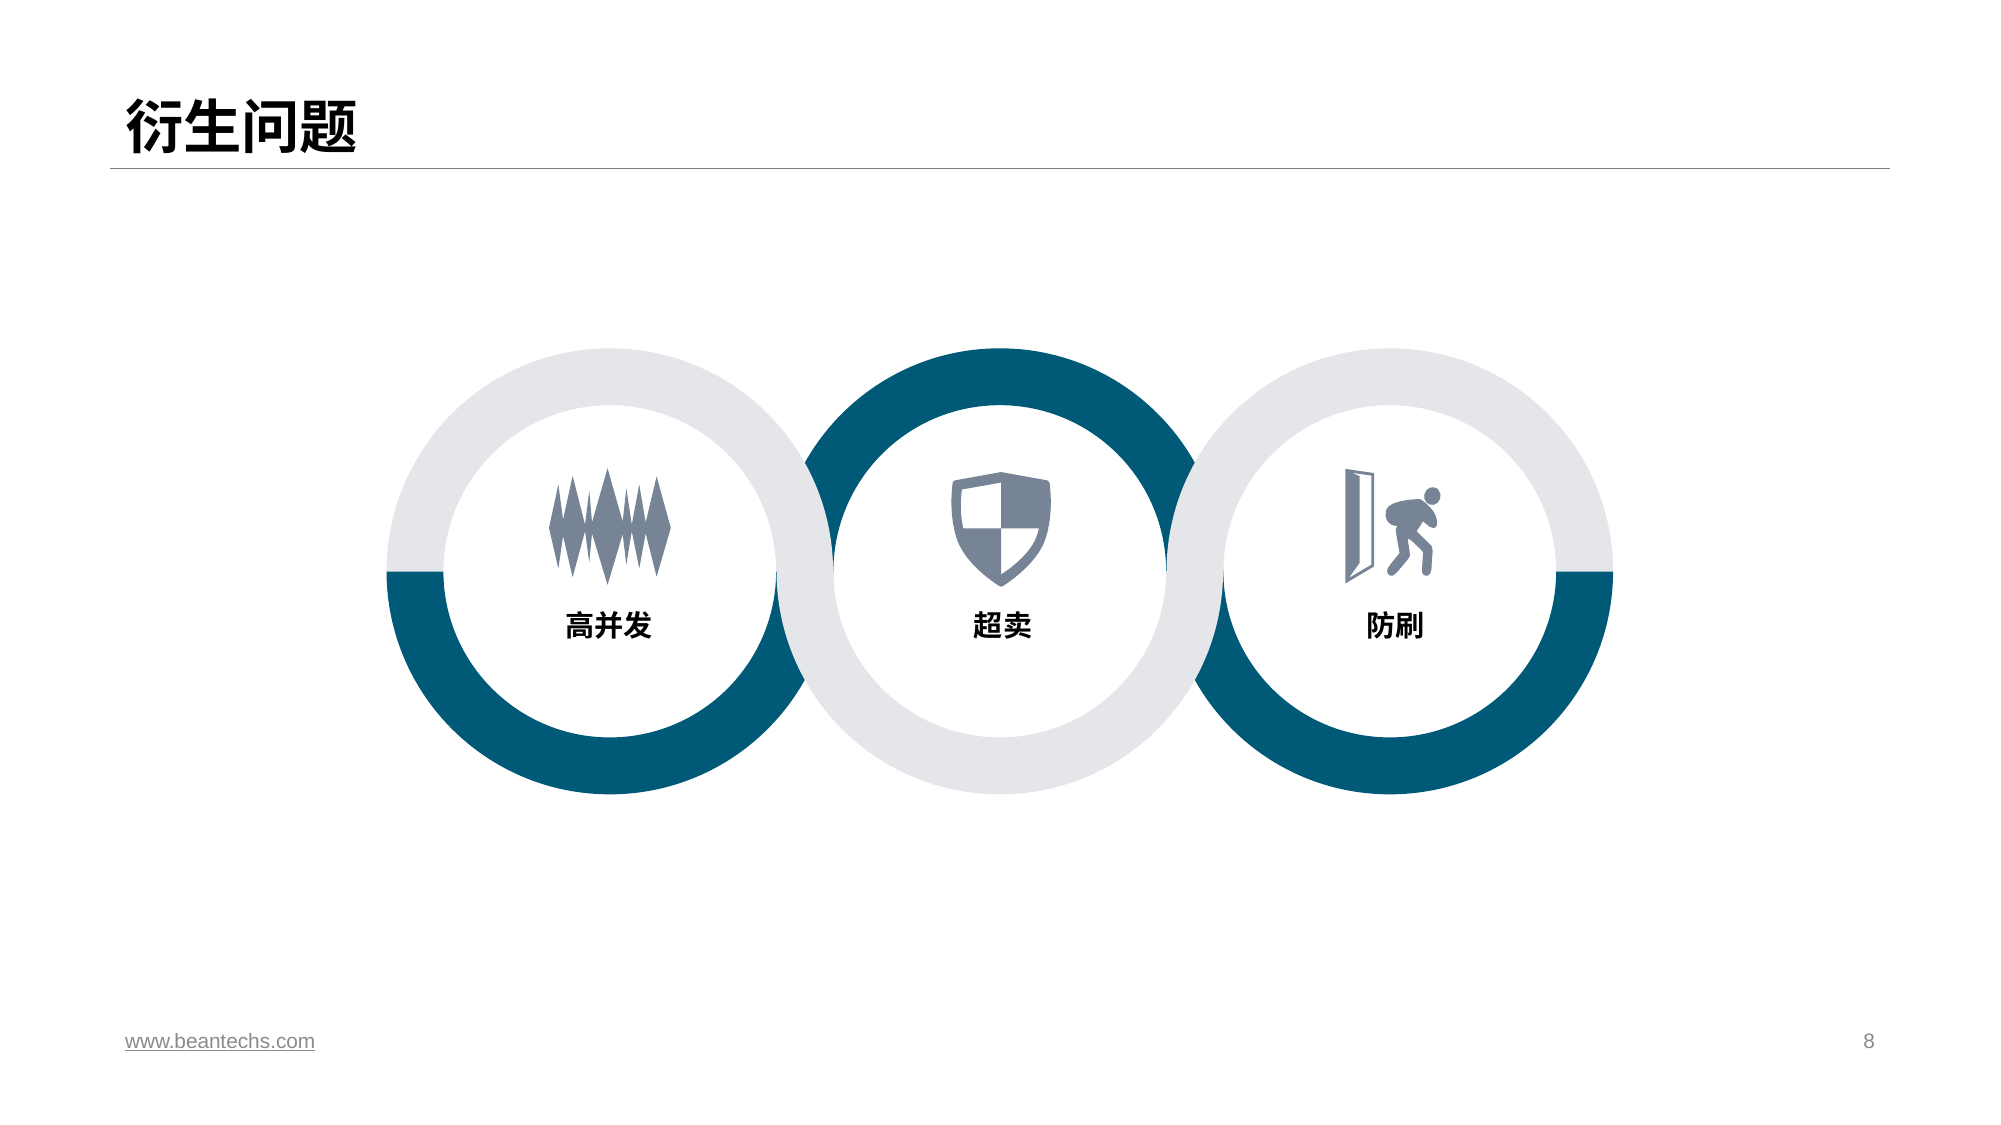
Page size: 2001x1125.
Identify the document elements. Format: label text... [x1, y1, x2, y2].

footer www.beantechs.com [109, 1023, 790, 1058]
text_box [386, 348, 1614, 795]
title 衍生问题 [109, 0, 1890, 169]
slide_number 8 [1412, 1023, 1890, 1058]
